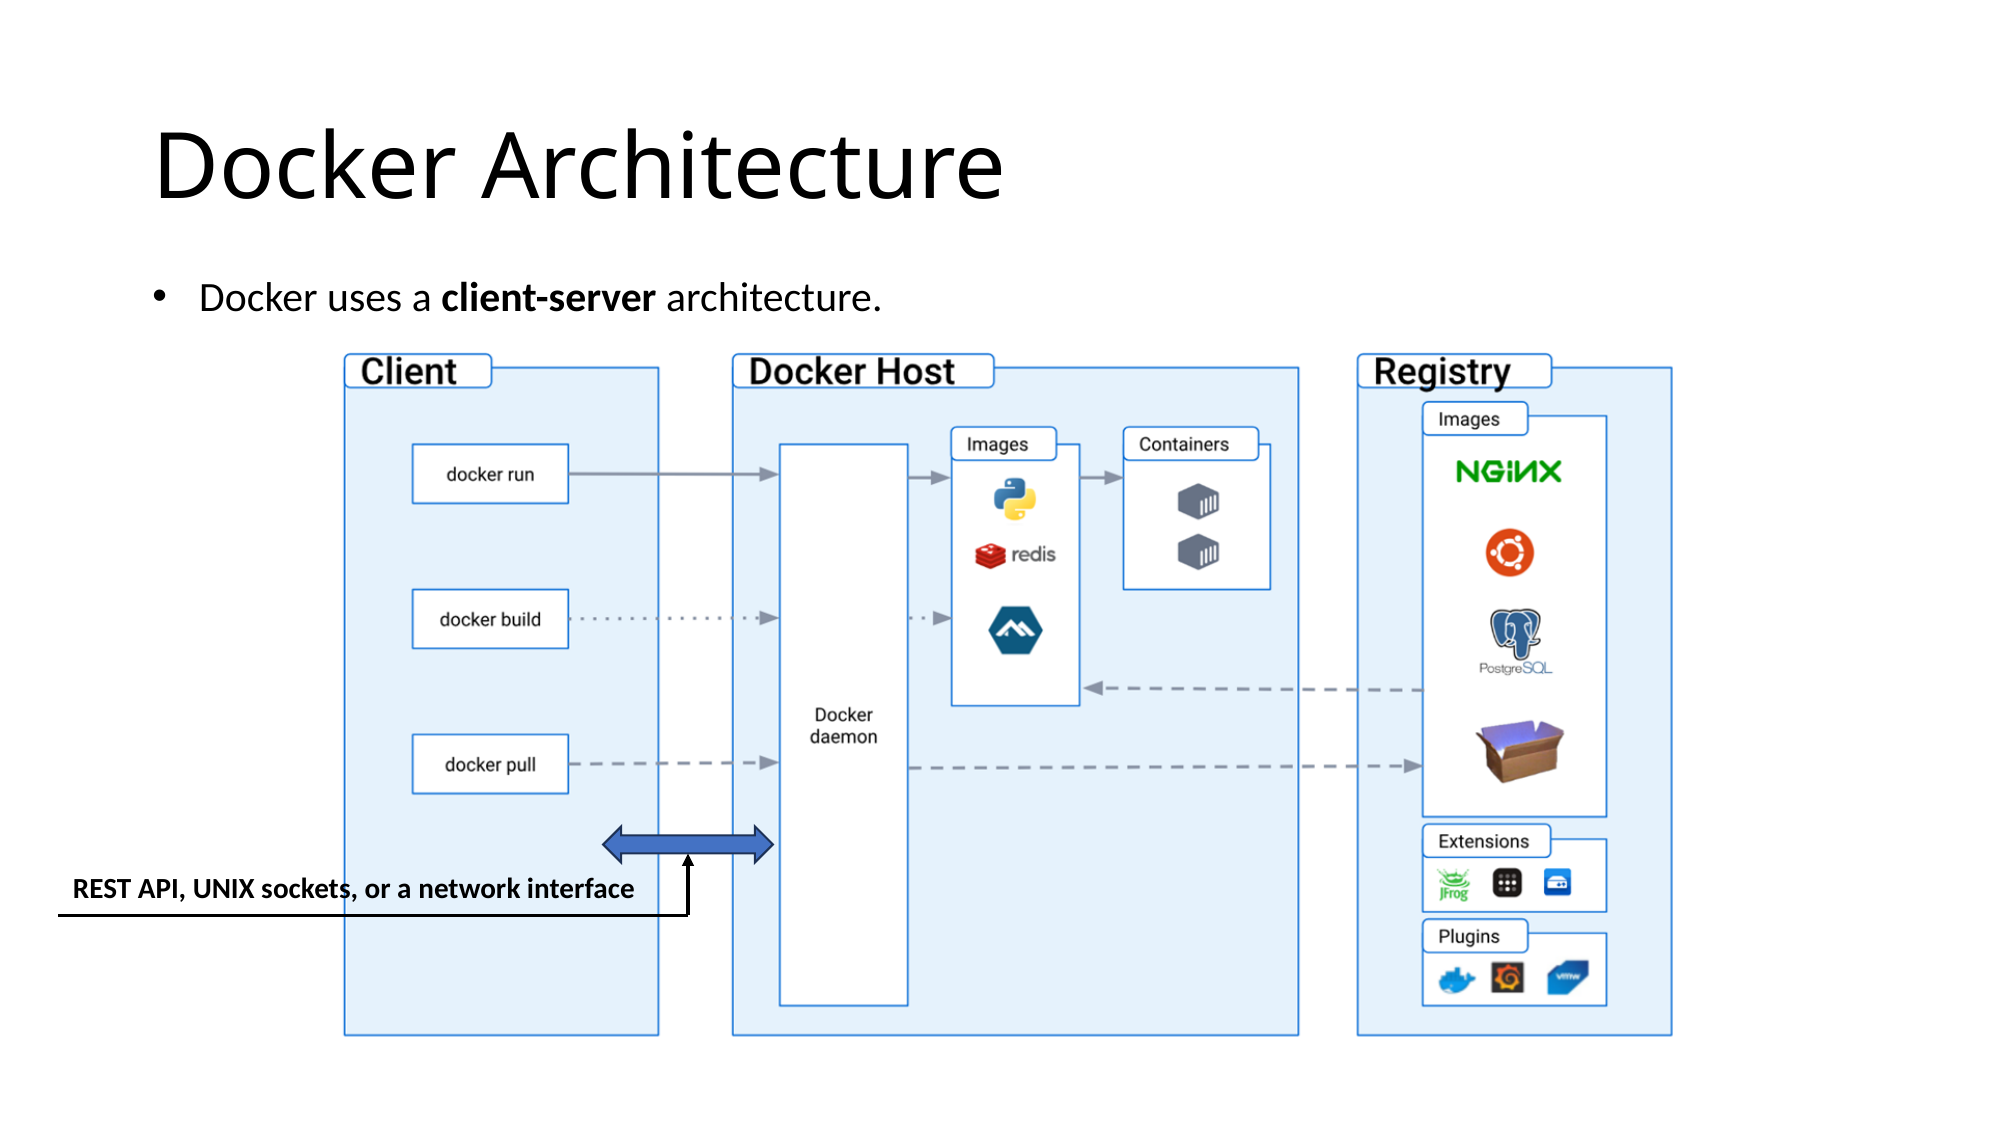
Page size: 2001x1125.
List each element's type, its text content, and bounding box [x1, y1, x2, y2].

text_box REST API, UNIX sockets, or a network interface [58, 862, 318, 913]
text_box Docker uses a client-server architecture. [137, 262, 1364, 328]
title Docker Architecture [137, 59, 1863, 278]
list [318, 350, 1682, 1046]
